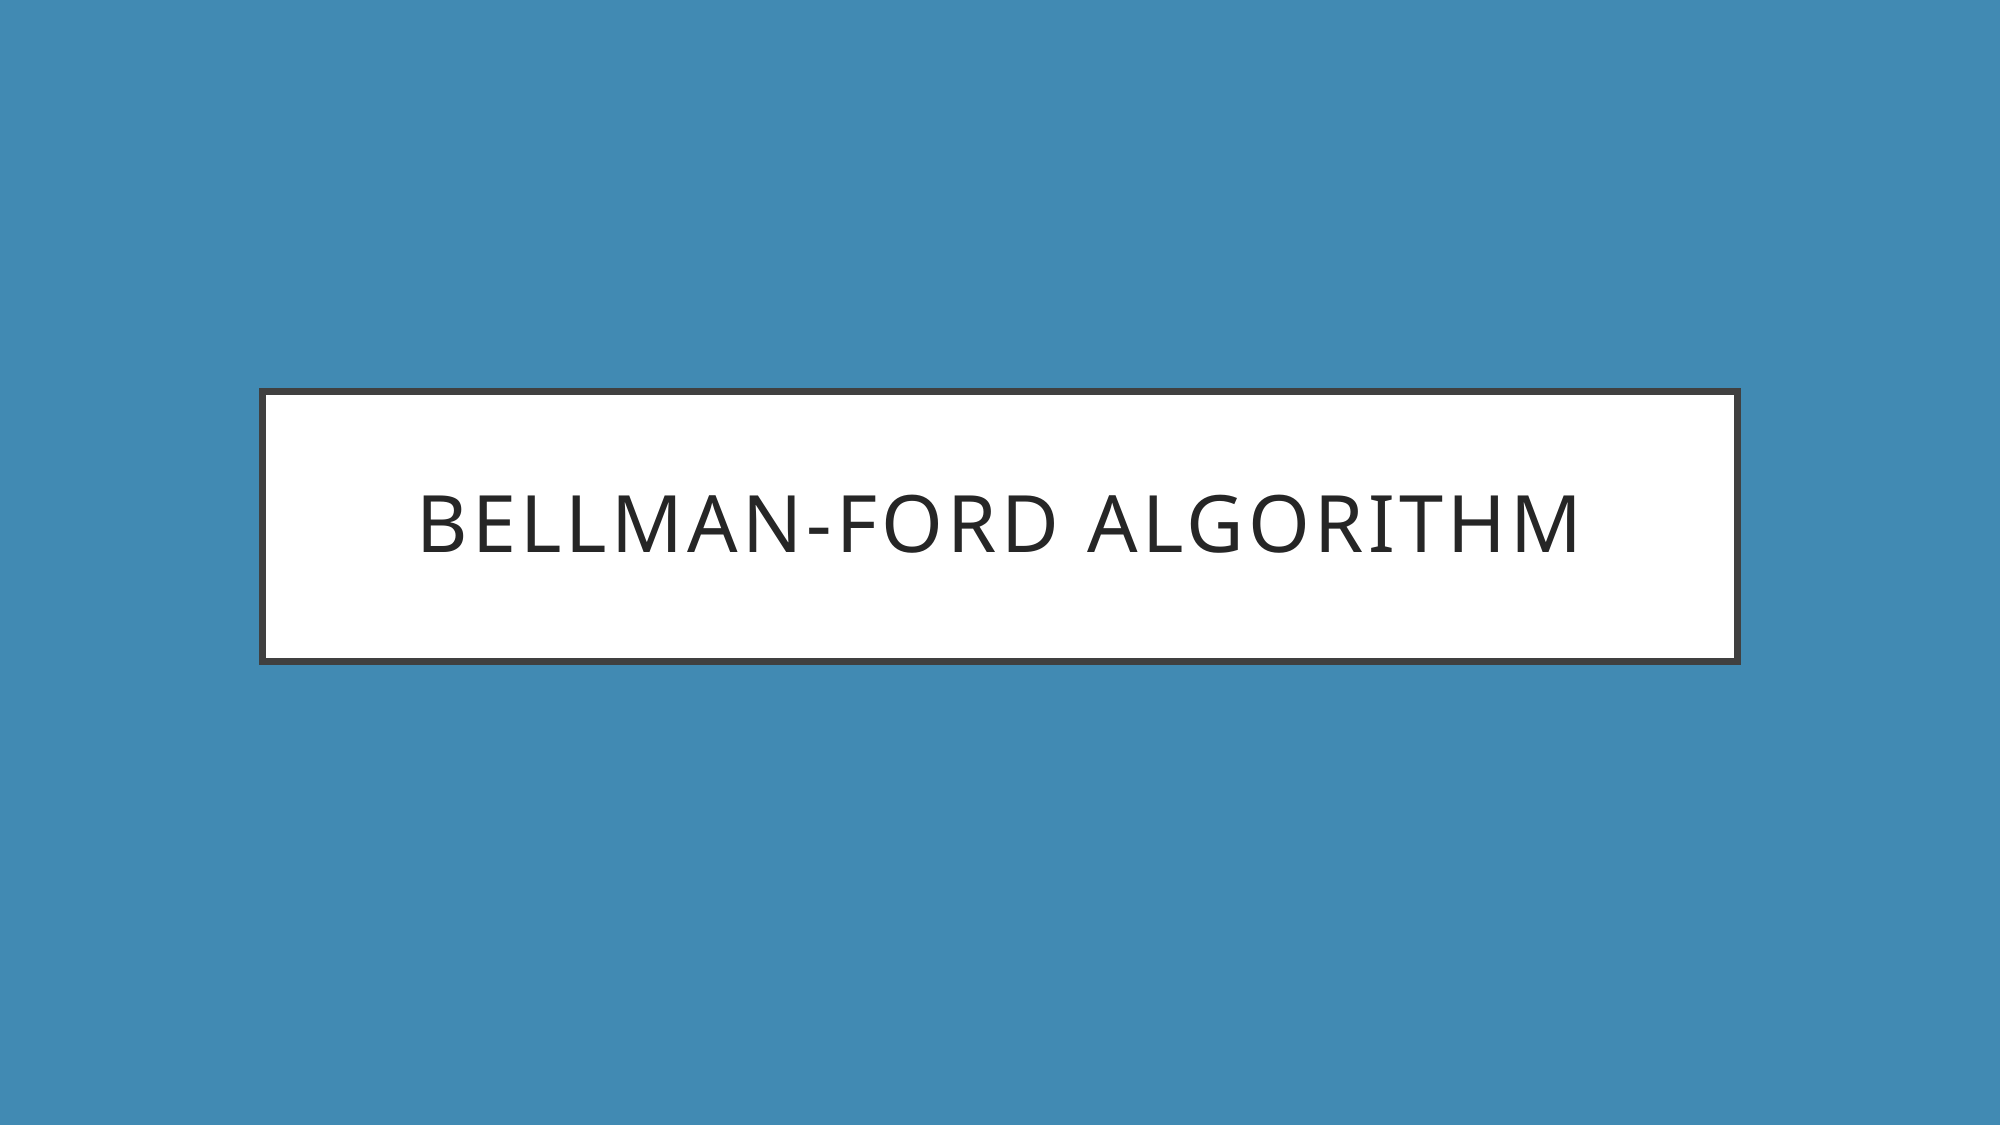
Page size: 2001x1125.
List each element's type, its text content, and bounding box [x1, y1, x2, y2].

title Bellman-Ford Algorithm [259, 388, 1741, 665]
